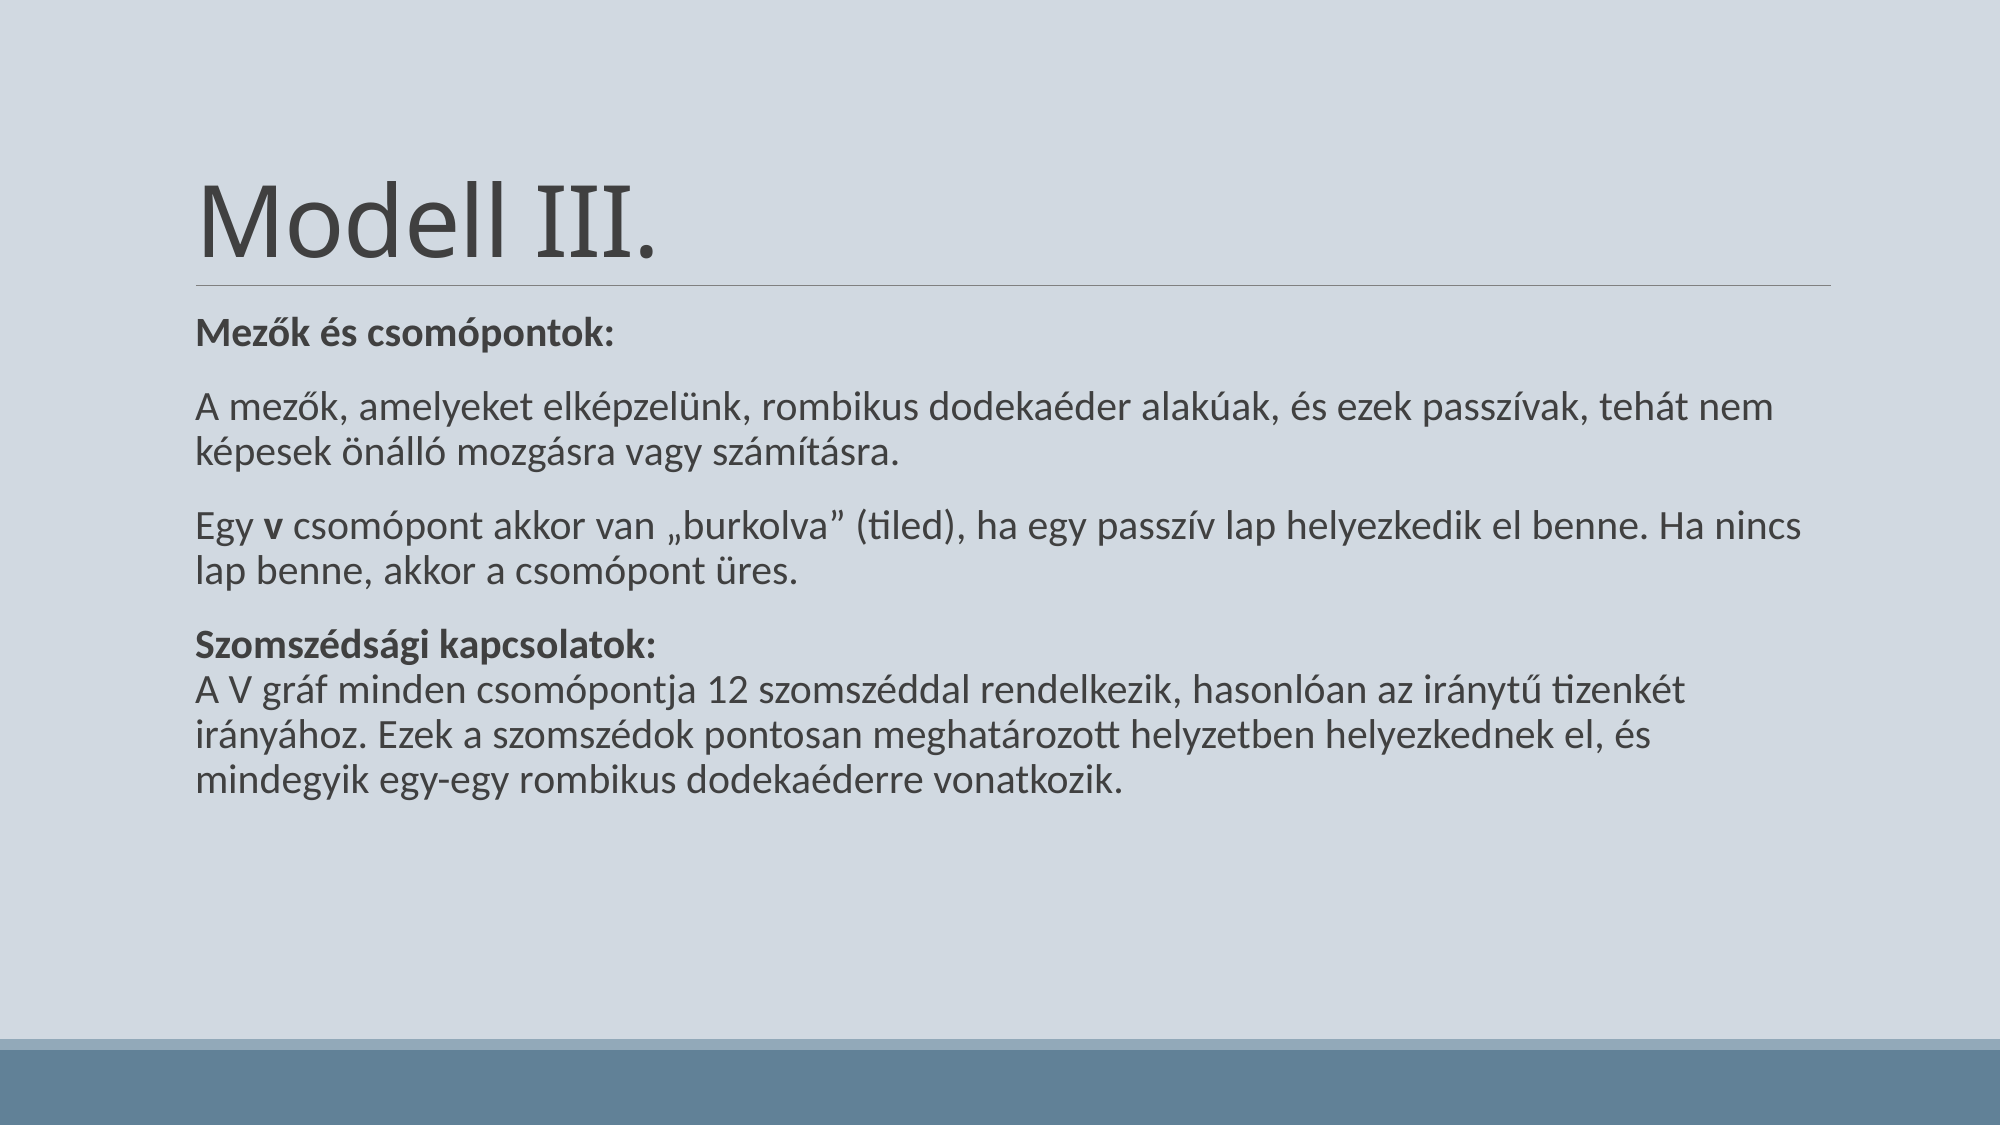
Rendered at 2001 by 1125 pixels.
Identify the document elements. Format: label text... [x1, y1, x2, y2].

list Mezők és csomópontok: A mezők, amelyeket elképzelünk, rombikus dodekaéder alakúak, és ezek passzívak, tehát nem képesek önálló mozgásra vagy számításra. Egy v csomópont akkor van „burkolva” (tiled), ha egy passzív lap helyezkedik el benne. Ha nincs lap benne, akkor a csomópont üres. Szomszédsági kapcsolatok: A V gráf minden csomópontja 12 szomszéddal rendelkezik, hasonlóan az iránytű tizenkét irányához. Ezek a szomszédok pontosan meghatározott helyzetben helyezkednek el, és mindegyik egy-egy rombikus dodekaéderre vonatkozik. [180, 302, 1830, 963]
title Modell III. [180, 47, 1830, 285]
